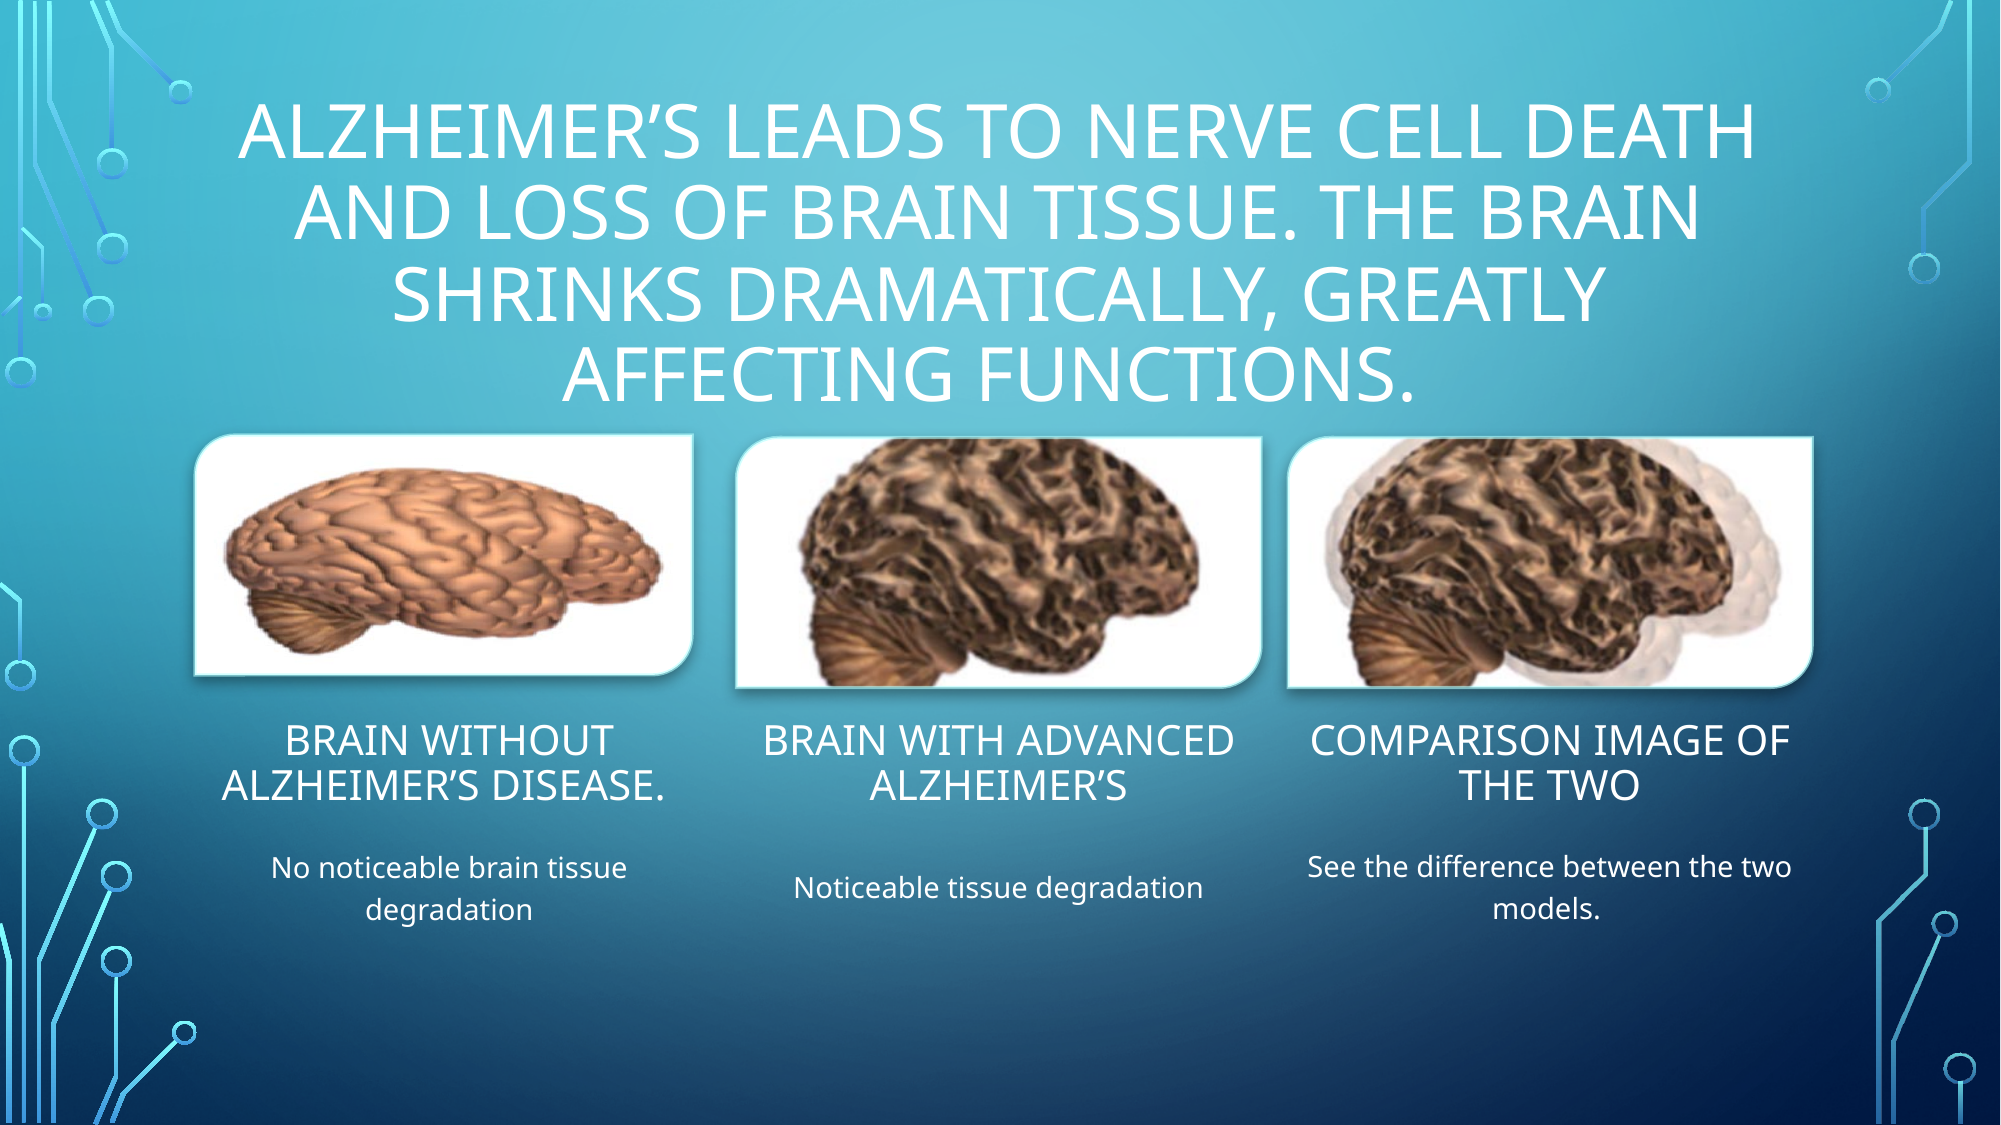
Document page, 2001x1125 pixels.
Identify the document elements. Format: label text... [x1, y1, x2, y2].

picture [194, 434, 693, 676]
list See the difference between the two models. [1288, 817, 1813, 950]
list Noticeable tissue degradation [736, 817, 1262, 950]
list Brain with advanced Alzheimer’s [736, 722, 1262, 817]
list Comparison image of the two [1288, 722, 1812, 817]
title Alzheimer’s leads to nerve cell death and loss of brain tissue. The brain shrinks dramatically, greatly affecting functions. [187, 99, 1813, 413]
picture [736, 437, 1262, 688]
list Brain without Alzheimer’s Disease. [187, 722, 712, 817]
picture [1287, 437, 1813, 688]
list No noticeable brain tissue degradation [187, 817, 712, 952]
